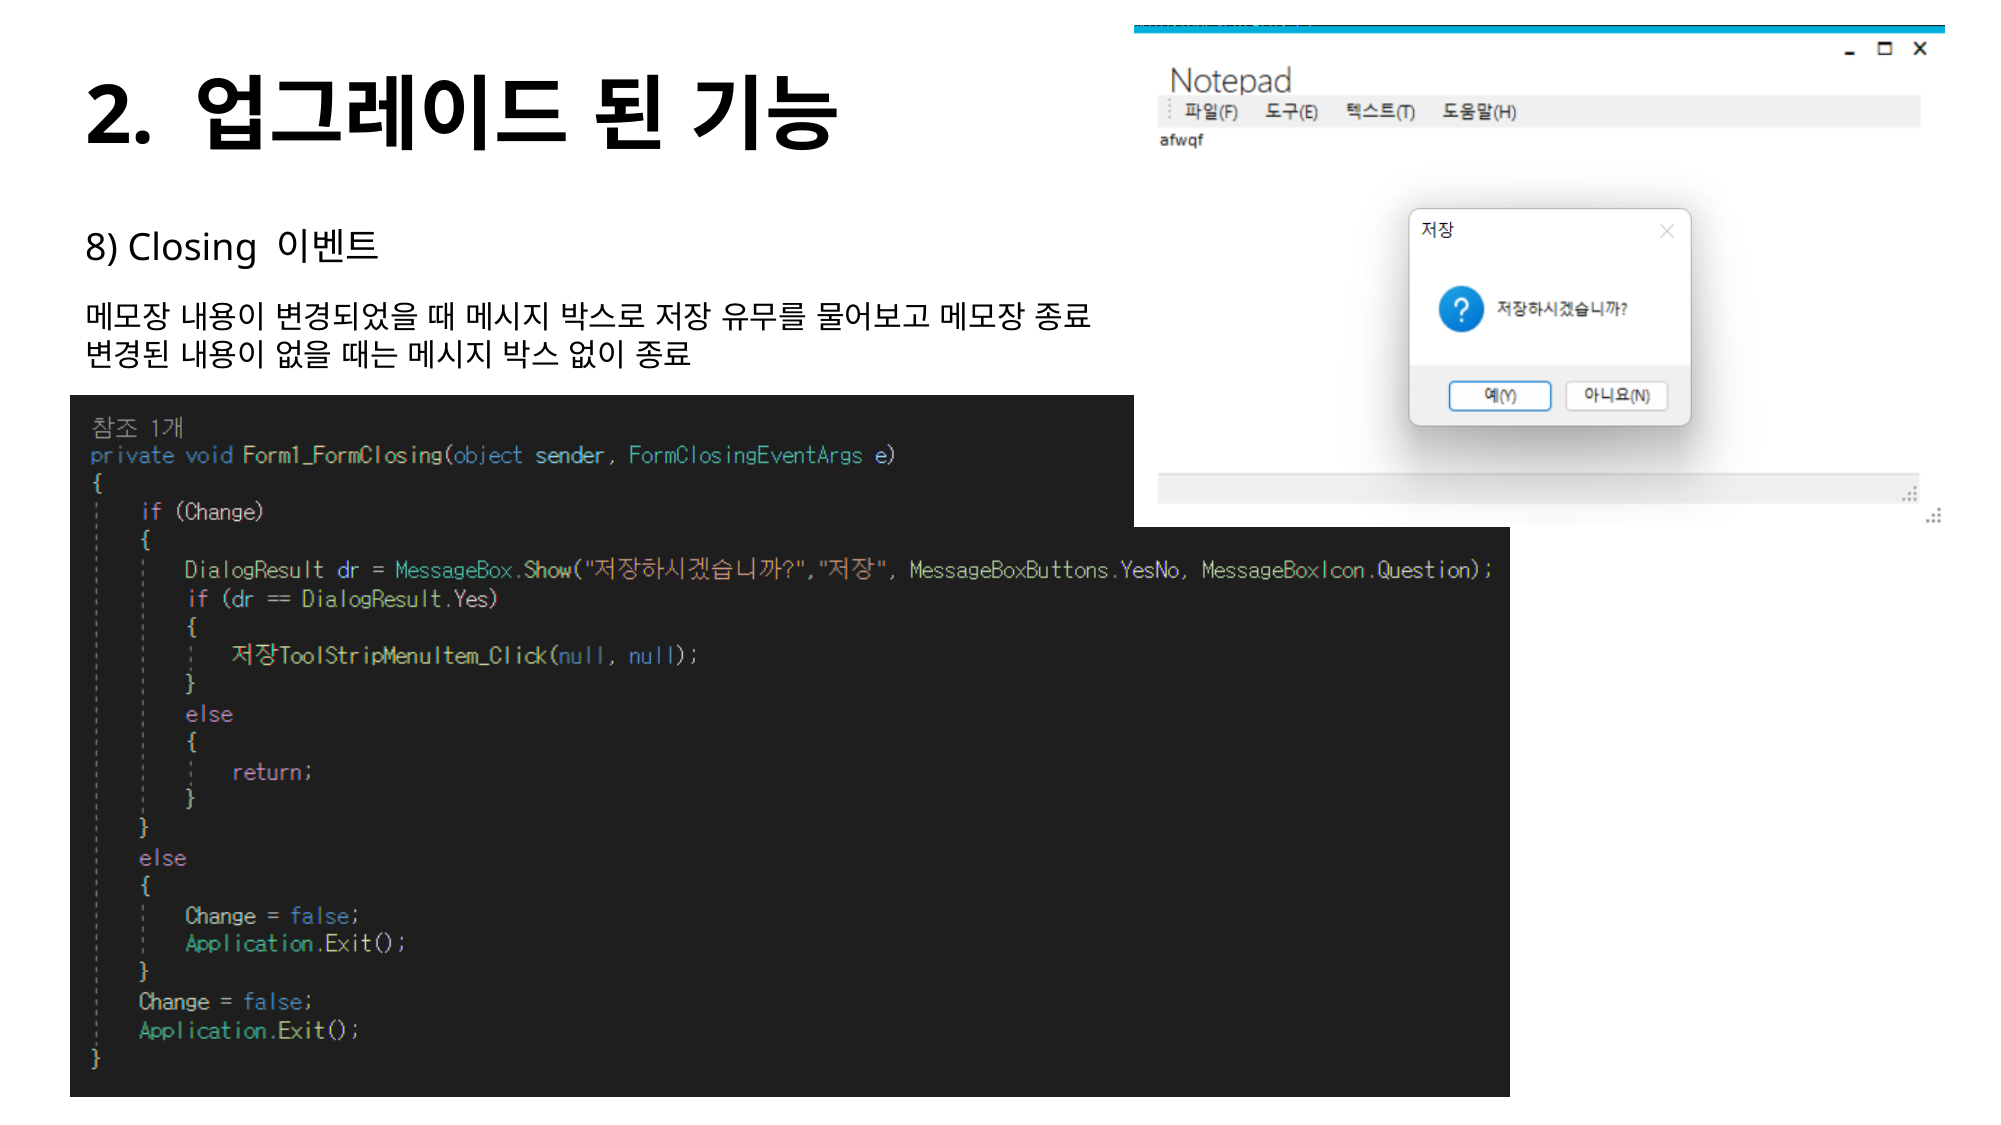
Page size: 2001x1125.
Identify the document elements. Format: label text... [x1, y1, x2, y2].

picture [70, 34, 1945, 1097]
title 2. 업그레이드 된 기능 [70, 61, 881, 174]
text_box 8) Closing 이벤트 [70, 215, 975, 276]
text_box 메모장 내용이 변경되었을 때 메시지 박스로 저장 유무를 물어보고 메모장 종료 변경된 내용이 없을 때는 메시지 박스 없이 종료 [70, 290, 1117, 380]
